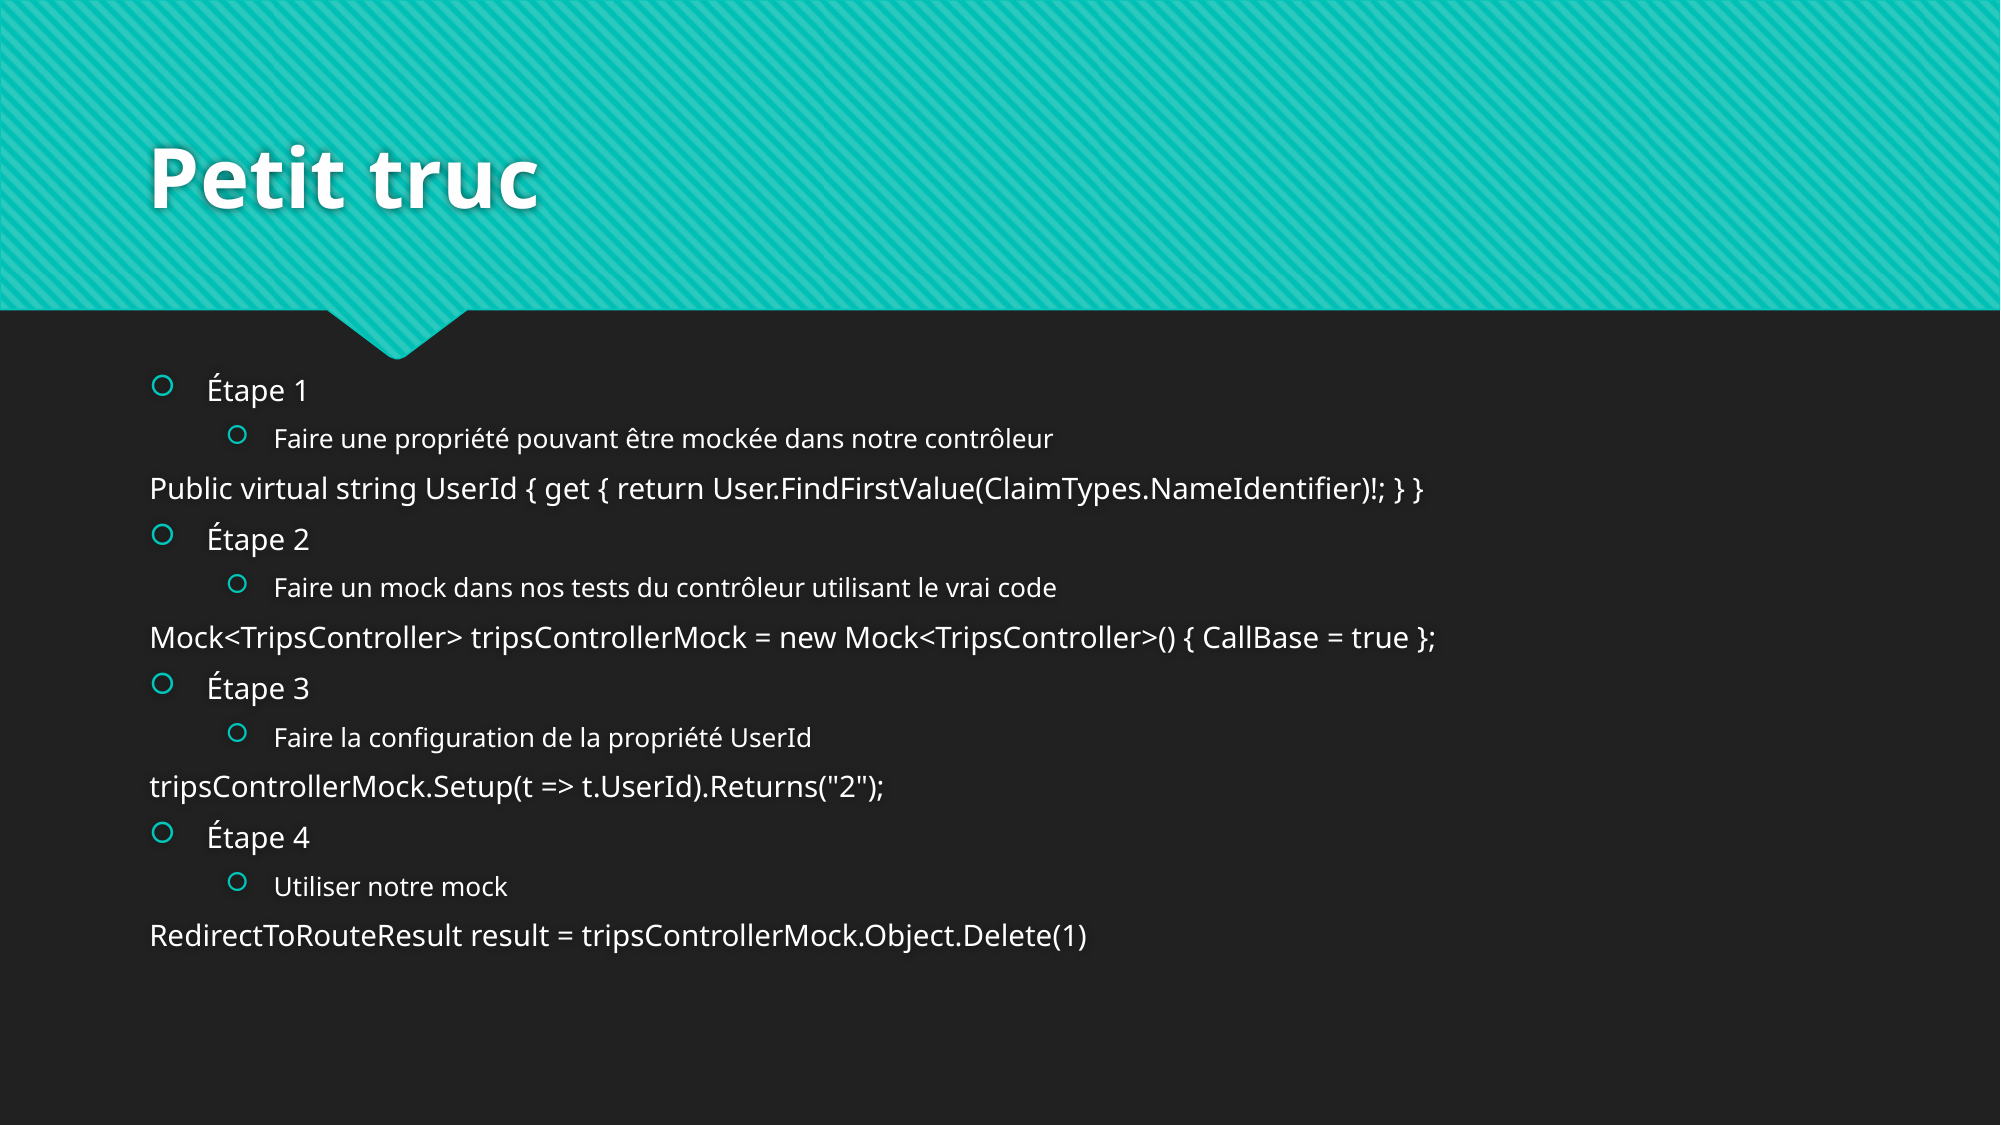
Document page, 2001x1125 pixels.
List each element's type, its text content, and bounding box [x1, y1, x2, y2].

title Petit truc [132, 73, 1868, 233]
list Étape 1 Faire une propriété pouvant être mockée dans notre contrôleur Public virtual string UserId { get { return User.FindFirstValue(ClaimTypes.NameIdentifier)!; } } Étape 2 Faire un mock dans nos tests du contrôleur utilisant le vrai code Mock<TripsController> tripsControllerMock = new Mock<TripsController>() { CallBase = true }; Étape 3 Faire la configuration de la propriété UserId tripsControllerMock.Setup(t => t.UserId).Returns("2"); Étape 4 Utiliser notre mock RedirectToRouteResult result = tripsControllerMock.Object.Delete(1) [134, 364, 1866, 962]
